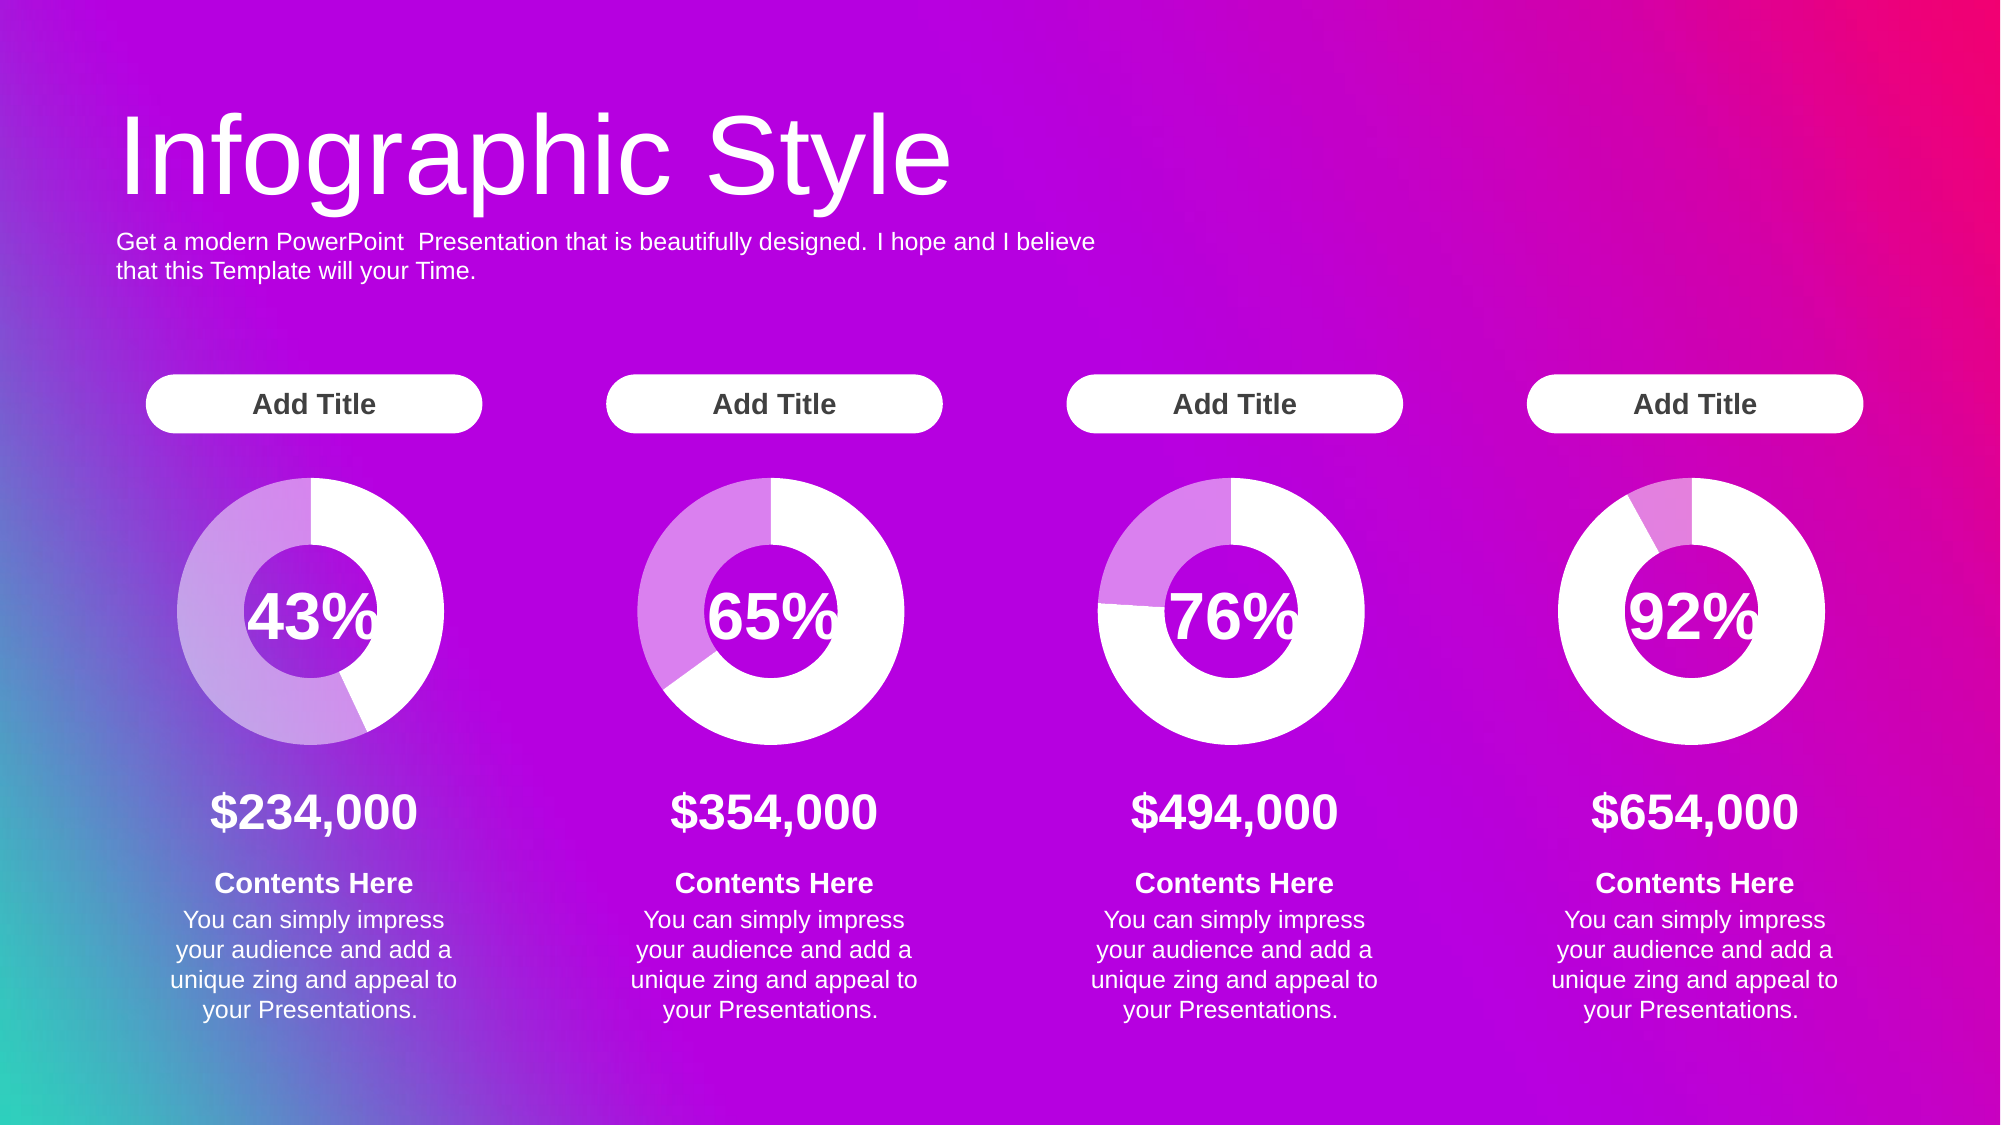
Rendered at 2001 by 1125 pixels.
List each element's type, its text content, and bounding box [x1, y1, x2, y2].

text_box Add Title [645, 377, 904, 428]
text_box Add Title [1106, 377, 1364, 428]
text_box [614, 857, 935, 1033]
picture [0, 0, 2001, 1125]
text_box $654,000 [1566, 772, 1824, 848]
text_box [154, 857, 474, 1033]
chart [1087, 472, 1382, 750]
text_box [605, 373, 944, 435]
text_box Get a modern PowerPoint Presentation that is beautifully designed. I hope and I believe that this Template will your Time. [101, 217, 1113, 293]
text_box Add Title [1566, 377, 1824, 428]
text_box $354,000 [645, 772, 904, 848]
chart [167, 472, 462, 750]
text_box [1065, 373, 1405, 435]
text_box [1535, 857, 1855, 1033]
text_box [144, 373, 484, 435]
chart [627, 472, 922, 750]
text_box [1075, 857, 1395, 1033]
text_box $234,000 [185, 772, 443, 848]
text_box Infographic Style [102, 74, 1118, 224]
chart [1548, 472, 1843, 750]
text_box [1525, 373, 1865, 435]
text_box $494,000 [1106, 772, 1364, 848]
text_box Add Title [185, 377, 443, 428]
